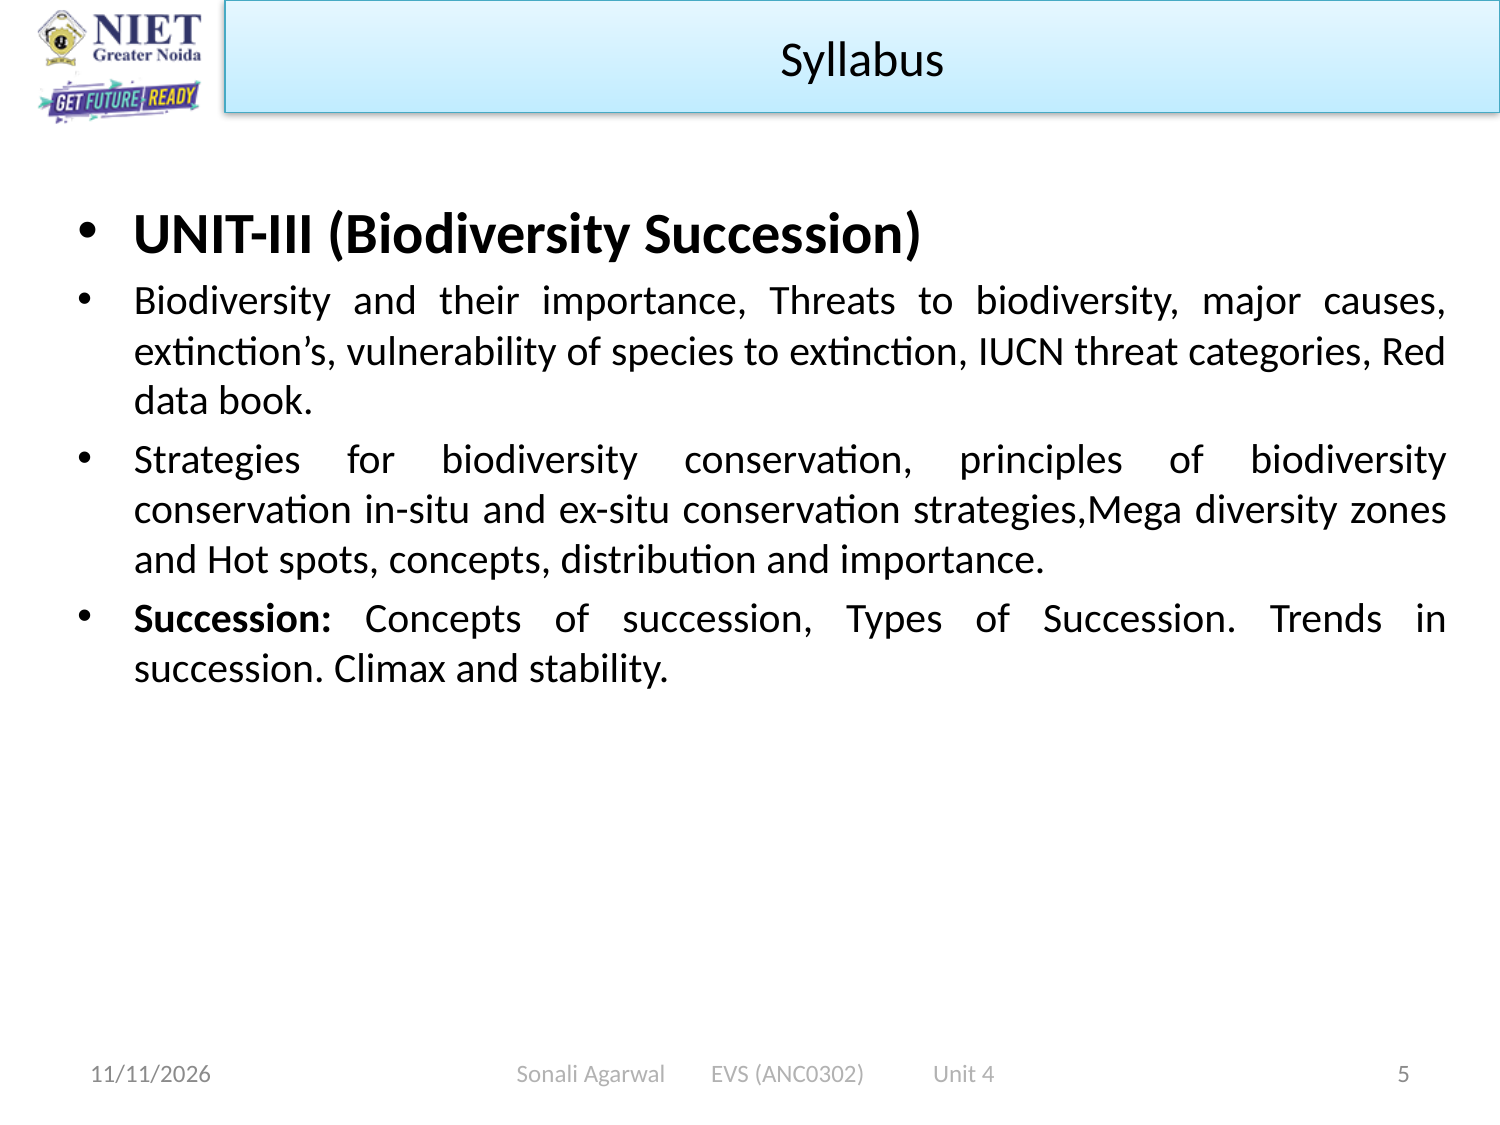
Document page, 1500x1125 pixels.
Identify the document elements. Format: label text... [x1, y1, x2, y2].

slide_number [75, 1042, 425, 1103]
slide_number 5 [1074, 1042, 1425, 1103]
picture [0, 0, 238, 135]
footer Sonali Agarwal EVS (ANC0302) Unit 4 [450, 1042, 1063, 1103]
text_box Syllabus [238, 0, 1500, 113]
list UNIT-III (Biodiversity Succession) Biodiversity and their importance, Threats to biodiversity, major causes, extinction’s, vulnerability of species to extinction, IUCN threat categories, Red data book. Strategies for biodiversity conservation, principles of biodiversity conservation in-situ and ex-situ conservation strategies,Mega diversity zones and Hot spots, concepts, distribution and importance. Succession: Concepts of succession, Types of Succession. Trends in succession. Climax and stability. [62, 187, 1463, 930]
